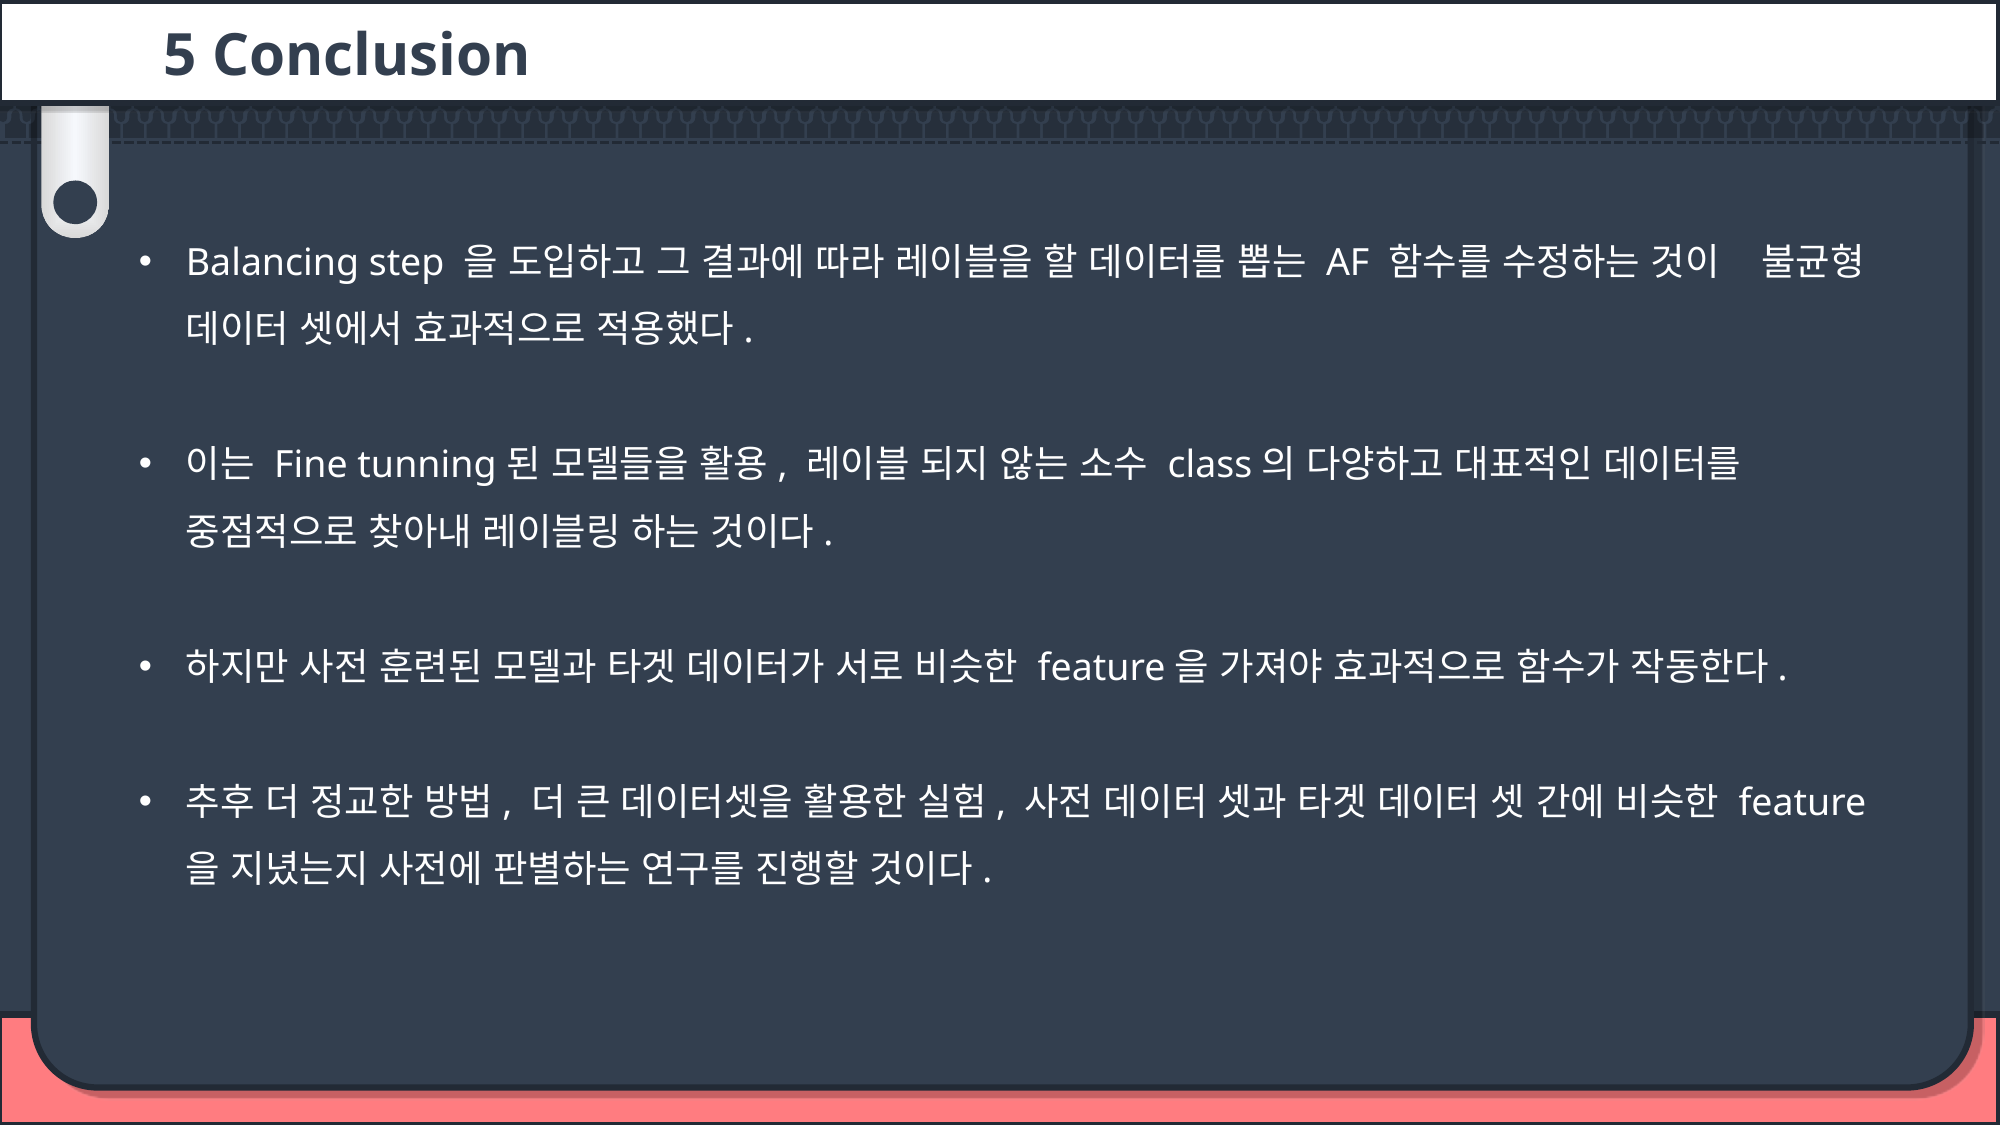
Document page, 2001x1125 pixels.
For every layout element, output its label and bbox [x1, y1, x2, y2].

text_box [0, 0, 2000, 1125]
